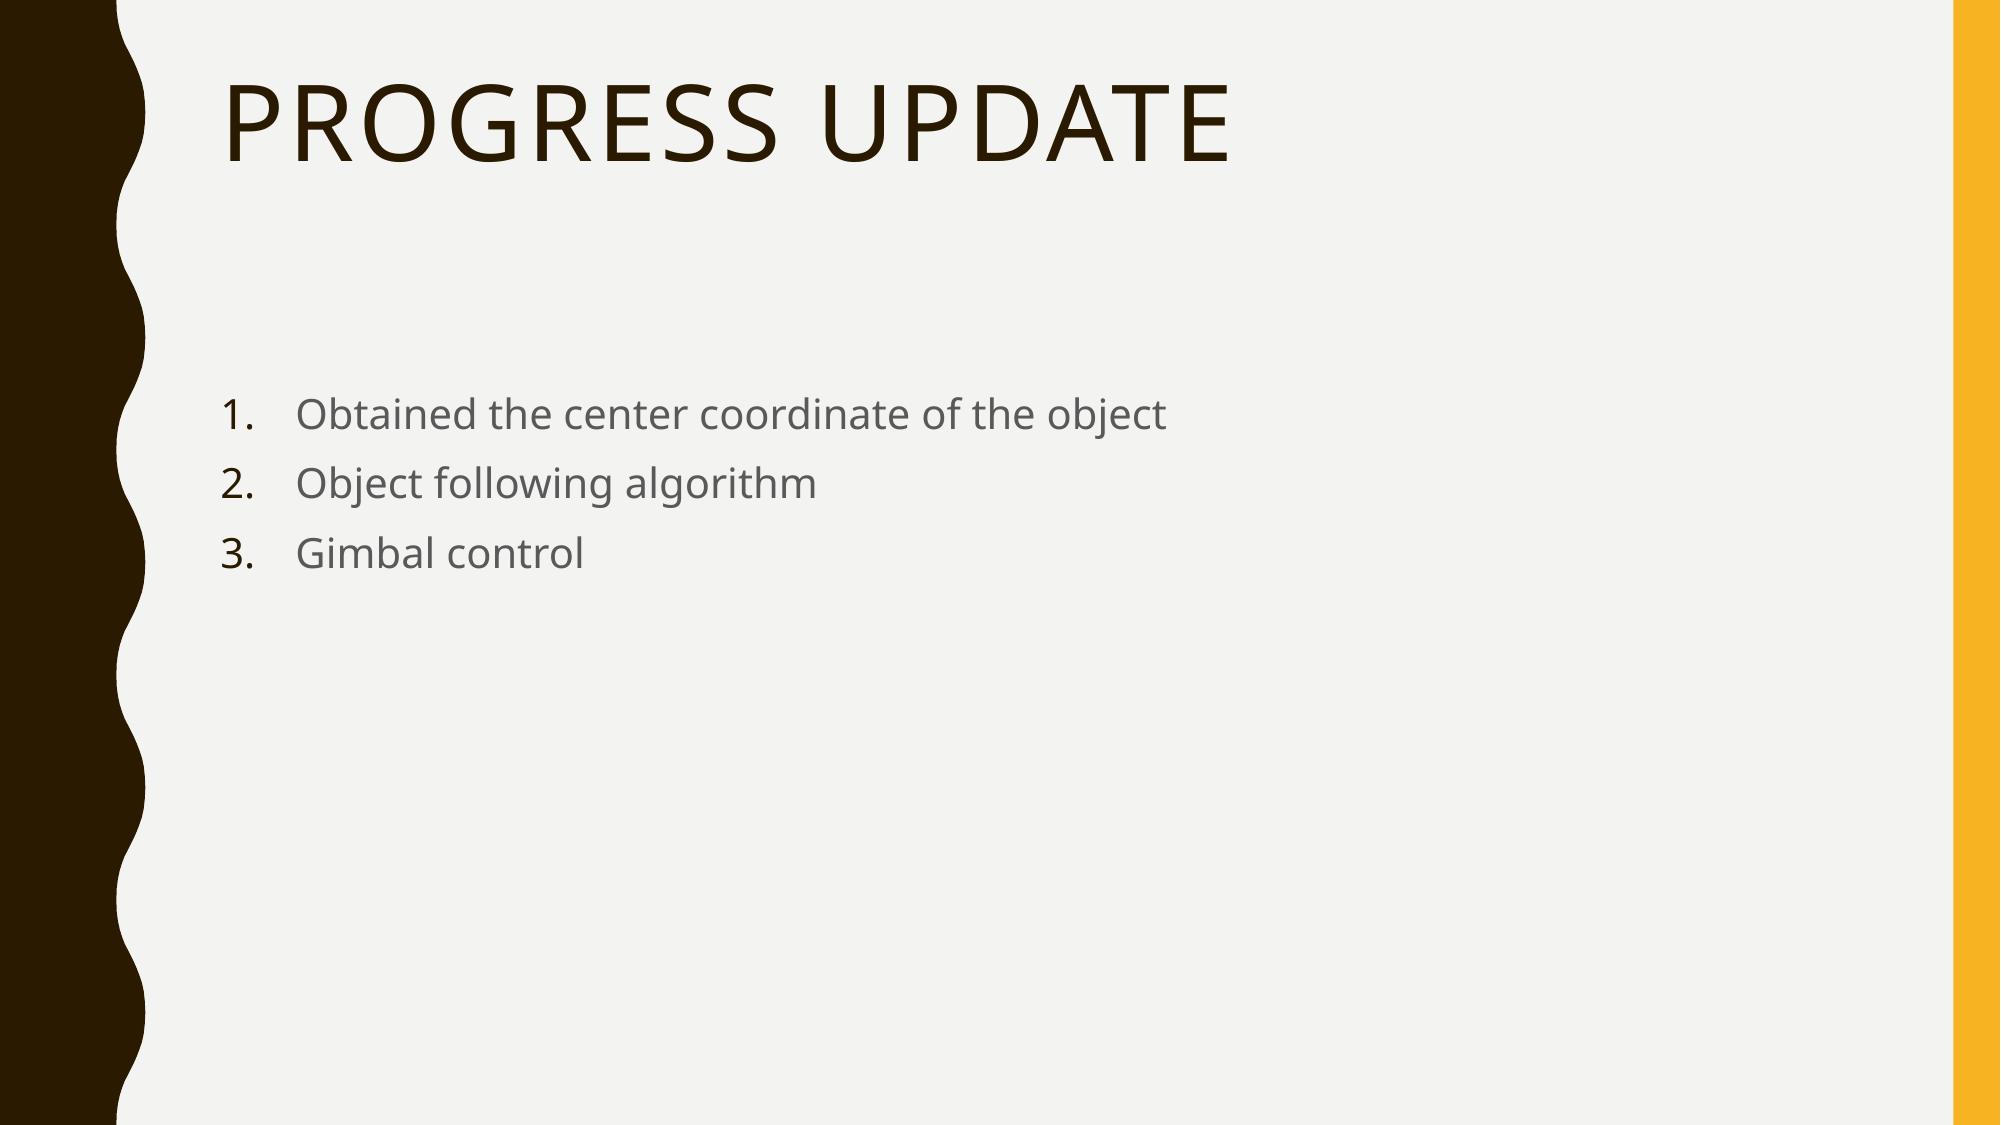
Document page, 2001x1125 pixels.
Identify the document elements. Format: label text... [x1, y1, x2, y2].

title Progress update [205, 62, 1875, 308]
list Obtained the center coordinate of the object Object following algorithm Gimbal control [205, 375, 1875, 965]
